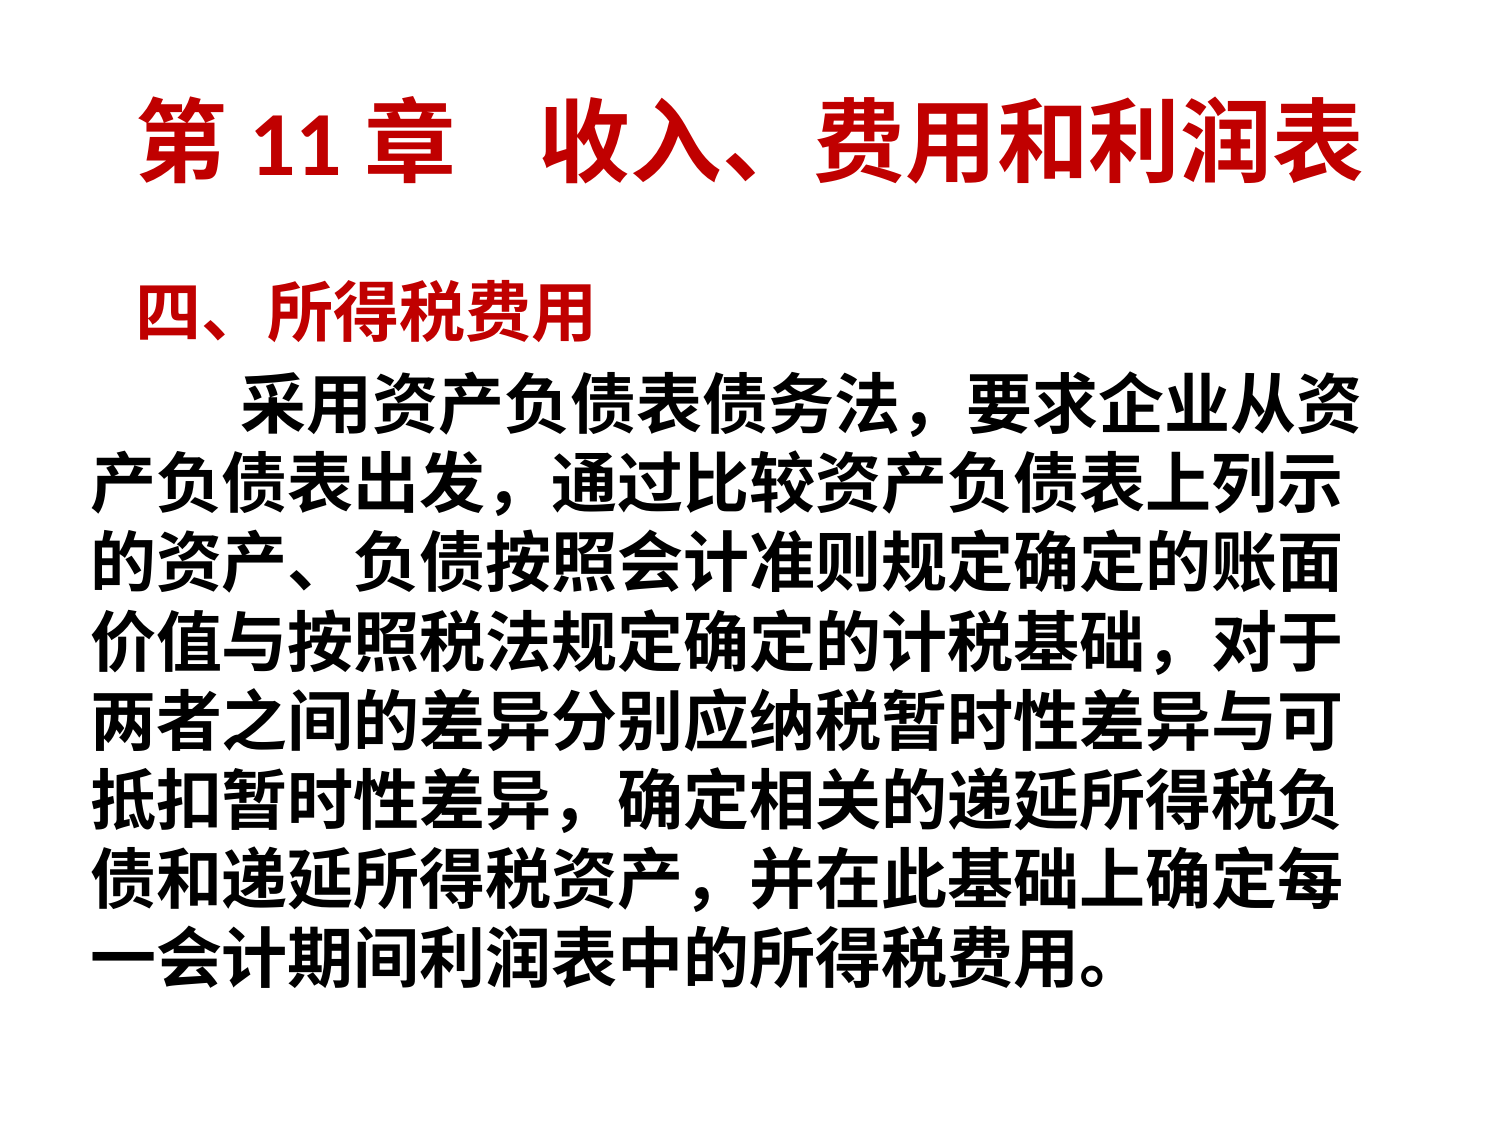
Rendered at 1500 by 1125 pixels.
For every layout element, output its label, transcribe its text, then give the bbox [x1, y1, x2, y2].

title 第11章 收入、费用和利润表 [75, 45, 1425, 233]
list 四、所得税费用 采用资产负债表债务法，要求企业从资产负债表出发，通过比较资产负债表上列示的资产、负债按照会计准则规定确定的账面价值与按照税法规定确定的计税基础，对于两者之间的差异分别应纳税暂时性差异与可抵扣暂时性差异，确定相关的递延所得税负债和递延所得税资产，并在此基础上确定每一会计期间利润表中的所得税费用。 [75, 262, 1425, 1005]
